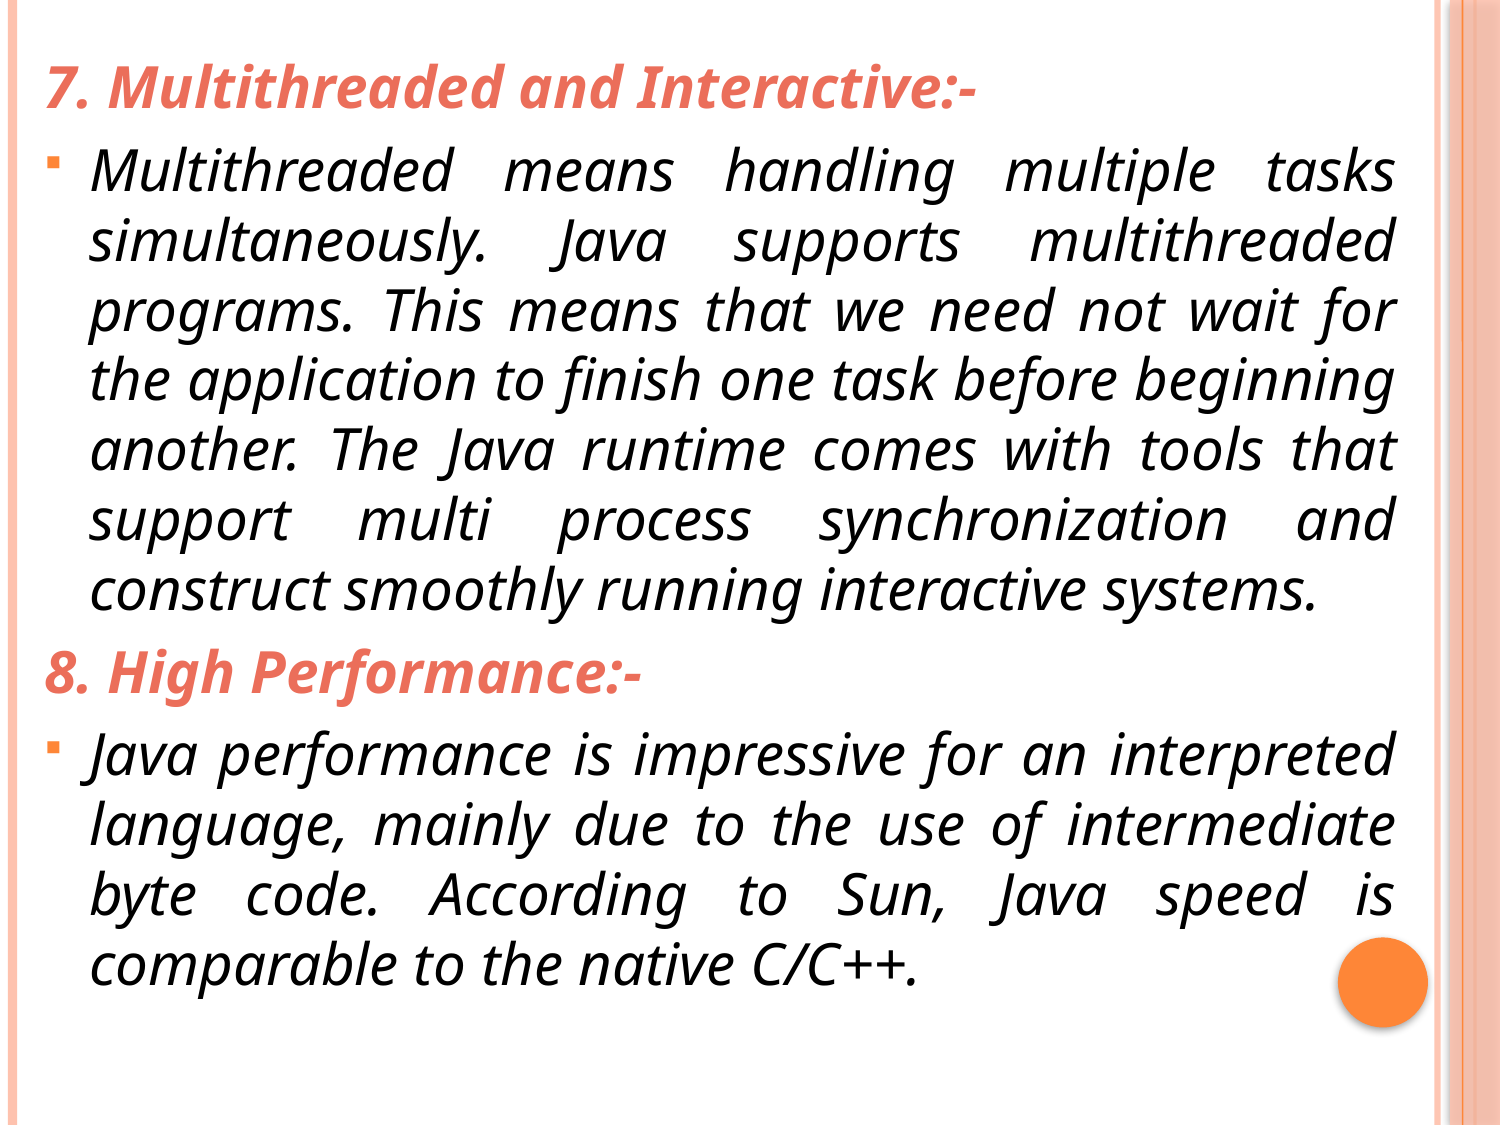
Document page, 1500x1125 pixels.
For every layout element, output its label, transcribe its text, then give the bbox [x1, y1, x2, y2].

list 7. Multithreaded and Interactive:- Multithreaded means handling multiple tasks simultaneously. Java supports multithreaded programs. This means that we need not wait for the application to finish one task before beginning another. The Java runtime comes with tools that support multi process synchronization and construct smoothly running interactive systems. 8. High Performance:- Java performance is impressive for an interpreted language, mainly due to the use of intermediate byte code. According to Sun, Java speed is comparable to the native C/C++. [29, 42, 1412, 1094]
